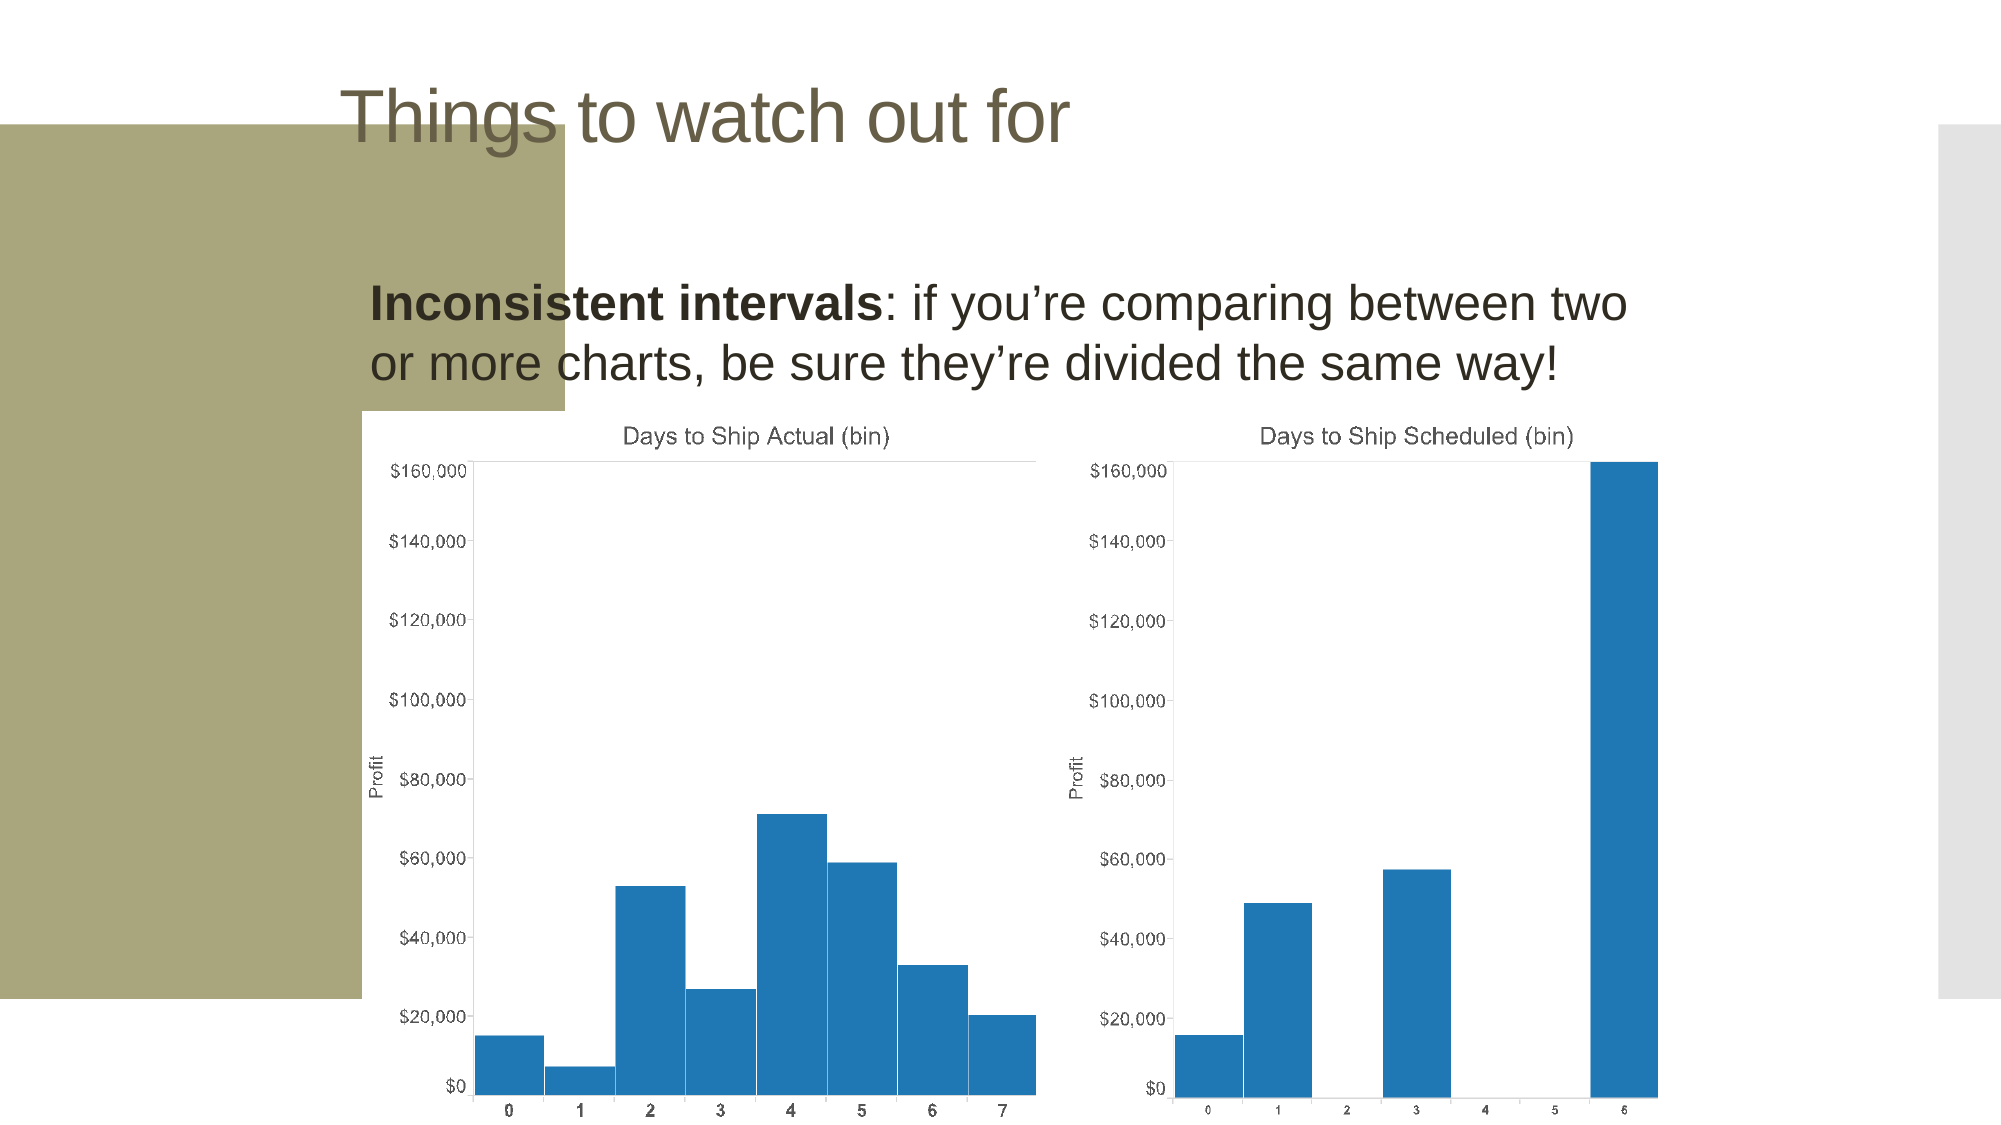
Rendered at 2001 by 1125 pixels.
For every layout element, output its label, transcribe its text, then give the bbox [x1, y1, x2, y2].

list Inconsistent intervals: if you’re comparing between two or more charts, be sure they’re divided the same way! [324, 262, 1675, 1063]
picture [1062, 411, 1658, 1121]
title Things to watch out for [324, 37, 1675, 200]
picture [362, 411, 1036, 1121]
